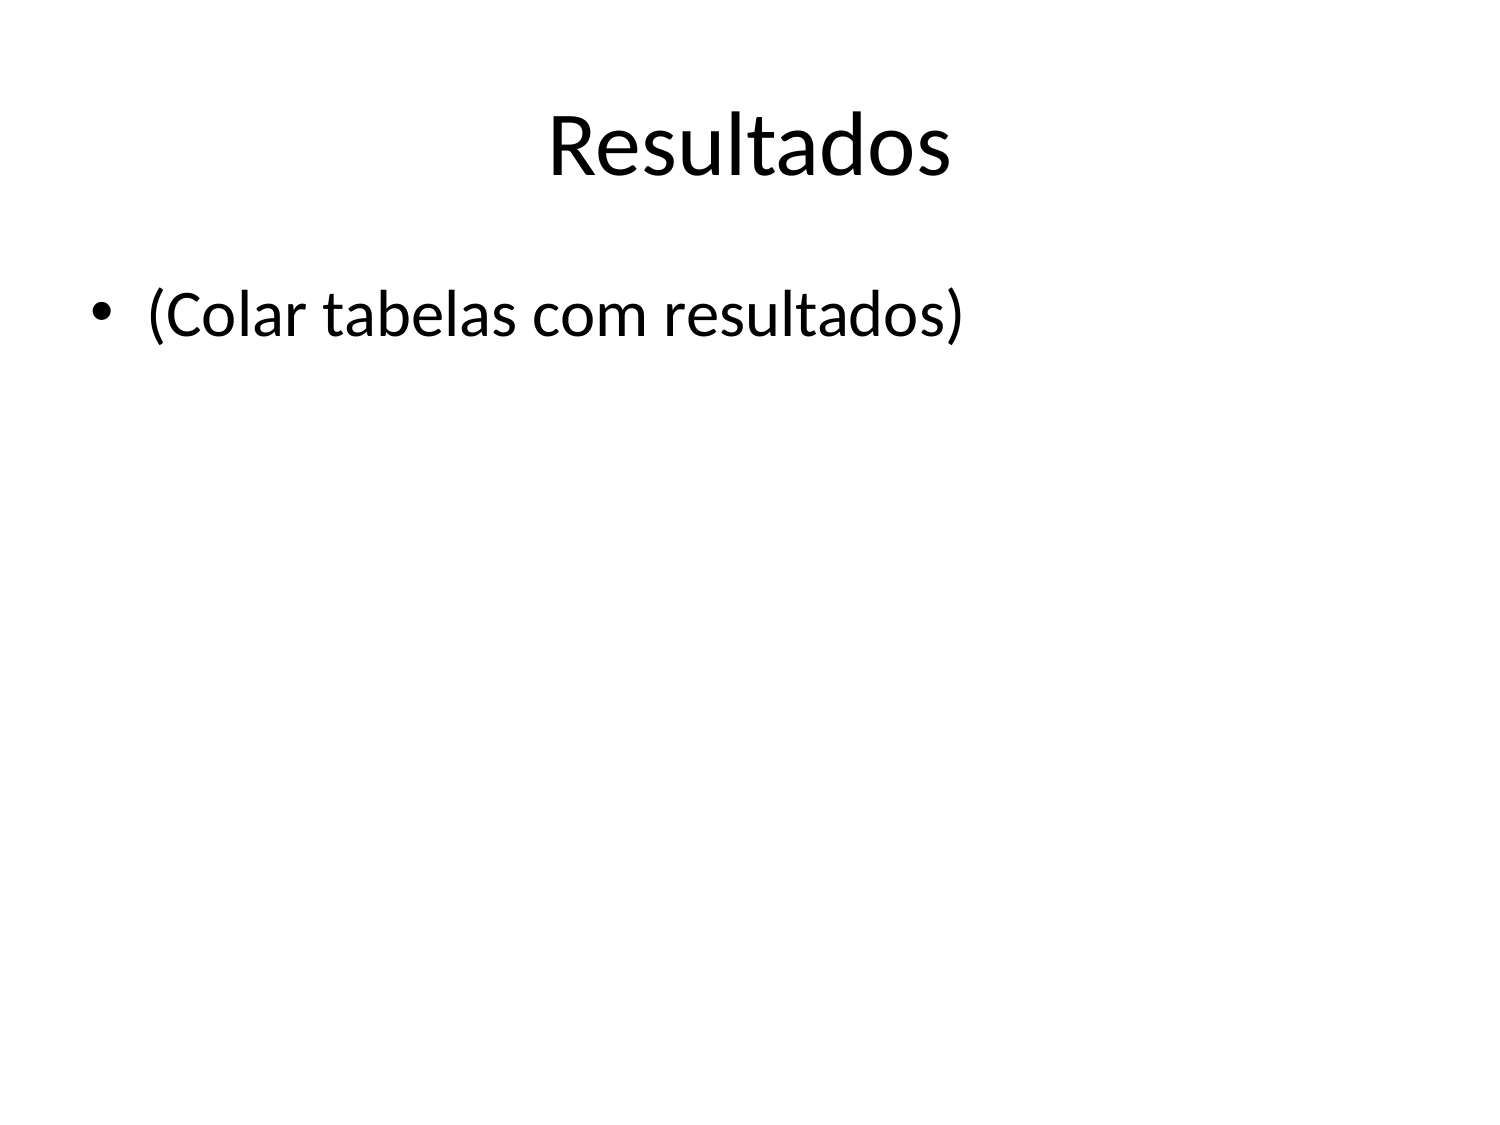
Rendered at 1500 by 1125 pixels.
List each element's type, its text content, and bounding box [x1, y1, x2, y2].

list (Colar tabelas com resultados) [75, 262, 1425, 1005]
title Resultados [75, 45, 1425, 233]
